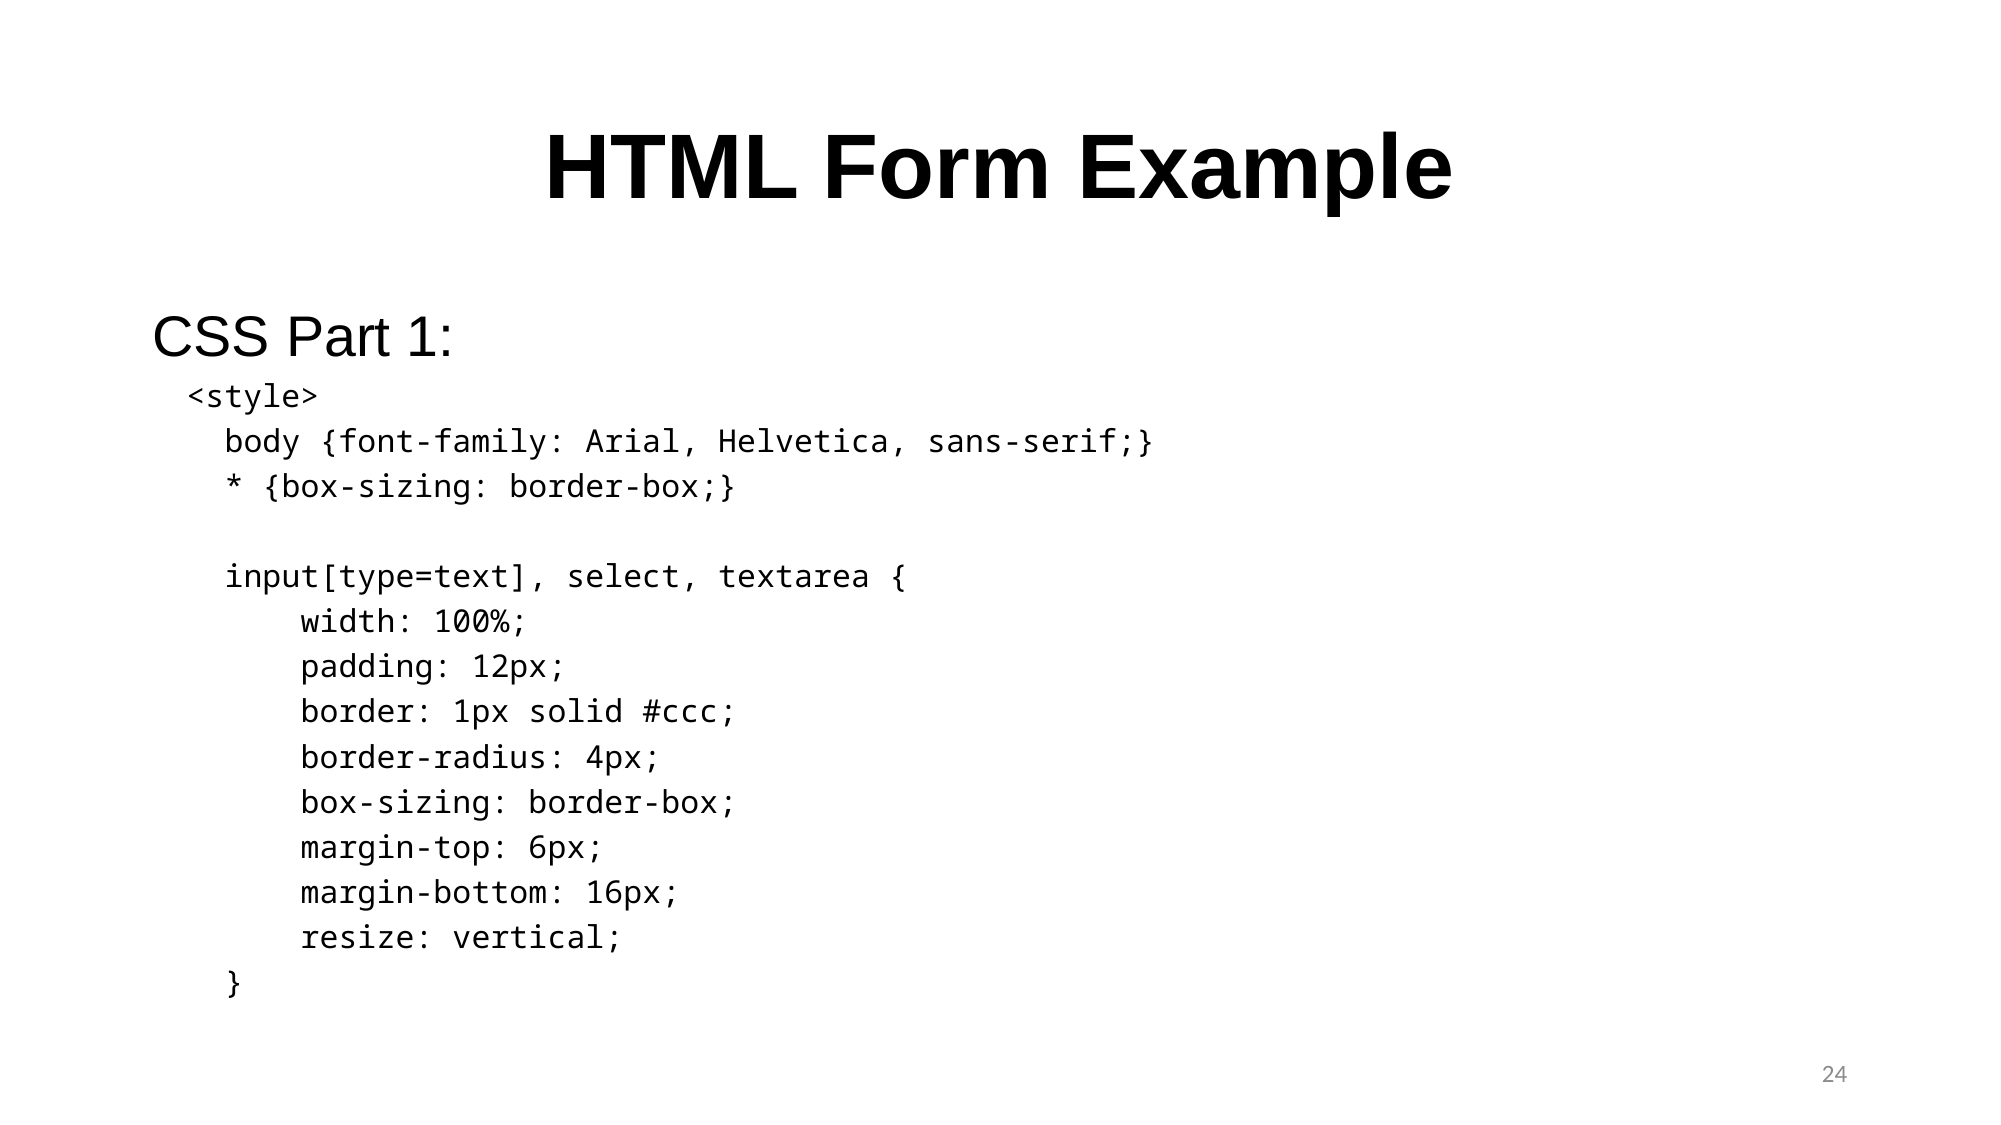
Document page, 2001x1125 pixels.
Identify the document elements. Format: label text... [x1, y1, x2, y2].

list CSS Part 1: <style> body {font-family: Arial, Helvetica, sans-serif;} * {box-sizing: border-box;} input[type=text], select, textarea { width: 100%; padding: 12px; border: 1px solid #ccc; border-radius: 4px; box-sizing: border-box; margin-top: 6px; margin-bottom: 16px; resize: vertical; } [137, 299, 1863, 1014]
title HTML Form Example [137, 59, 1863, 278]
slide_number 24 [1412, 1042, 1863, 1103]
